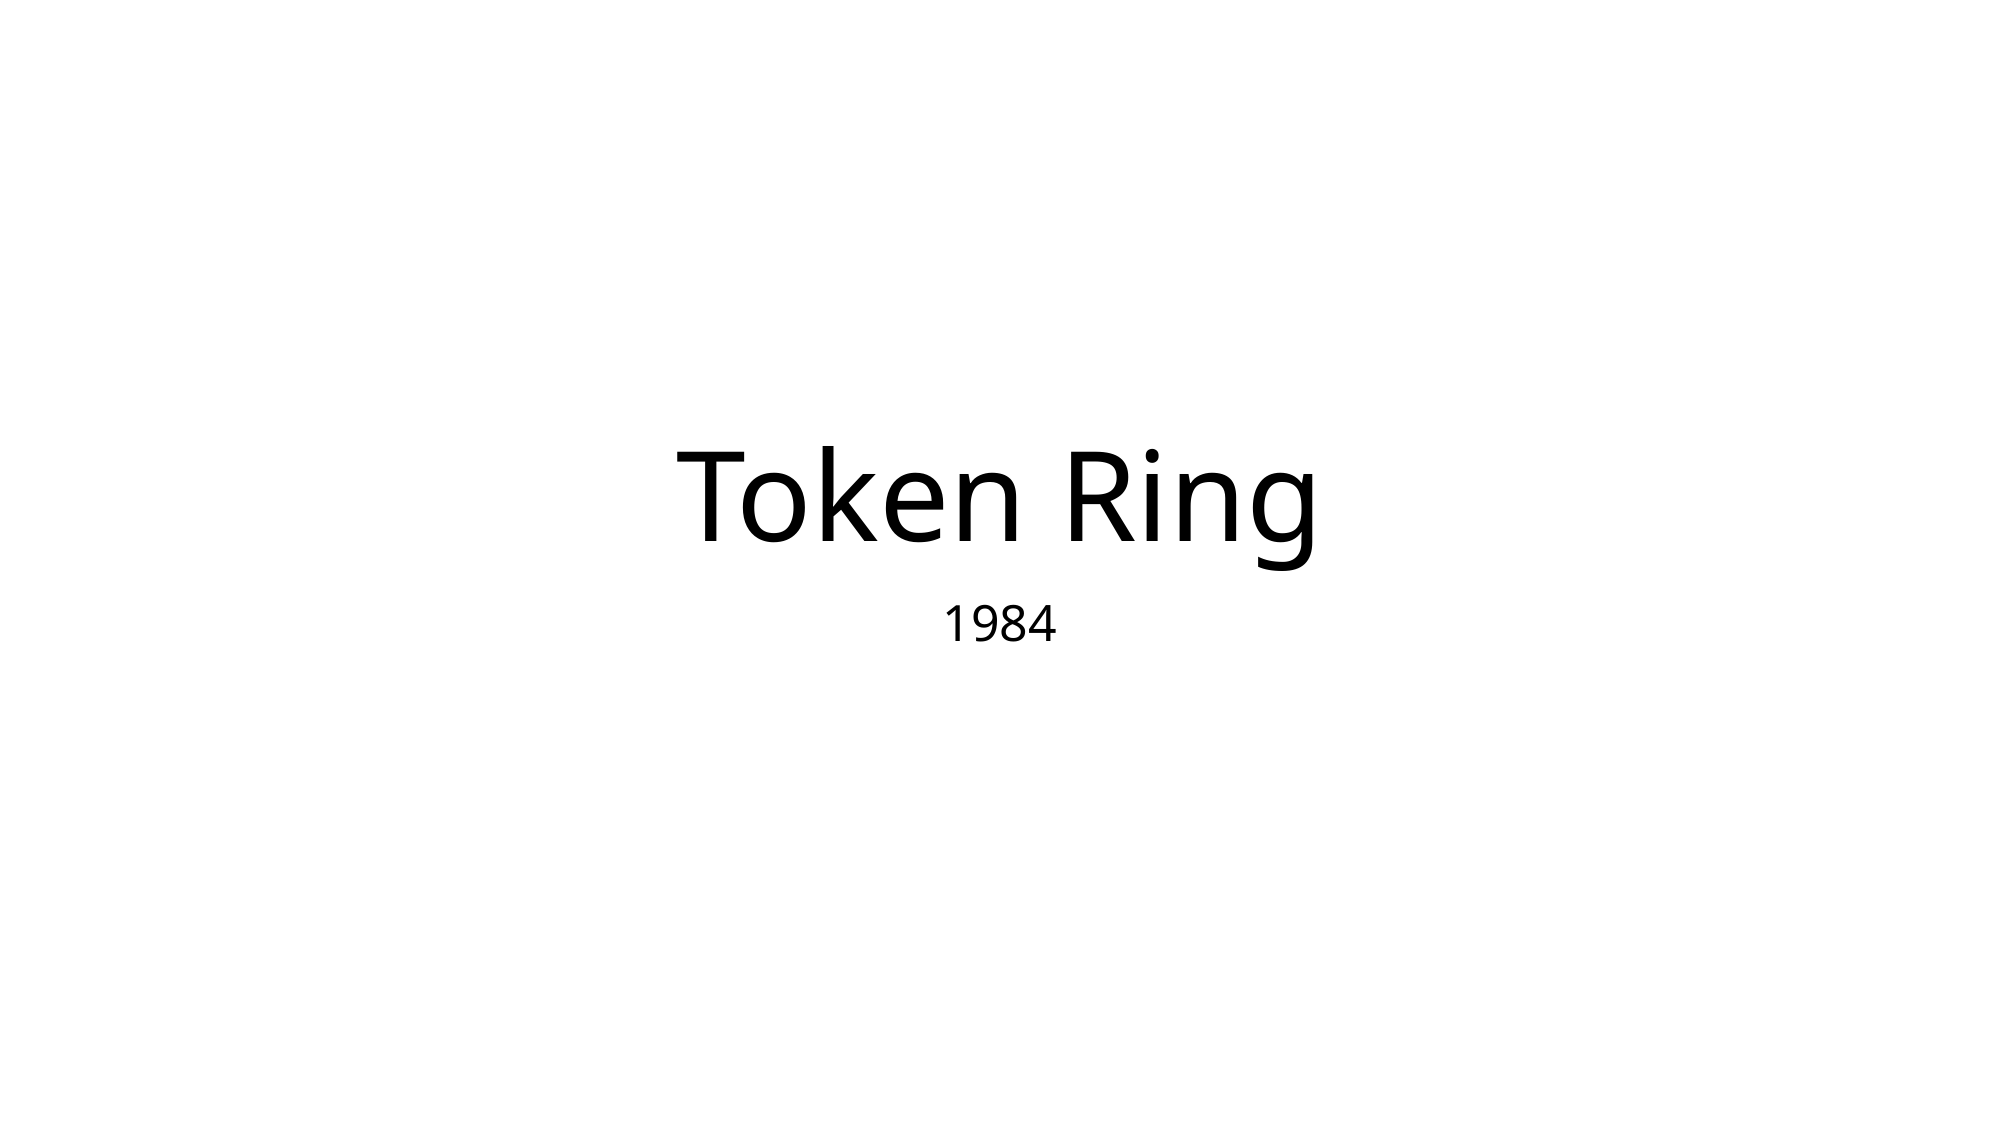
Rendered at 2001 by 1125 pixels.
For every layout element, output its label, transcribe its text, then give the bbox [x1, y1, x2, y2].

title Token Ring [0, 184, 2000, 576]
subtitle 1984 [249, 590, 1750, 863]
